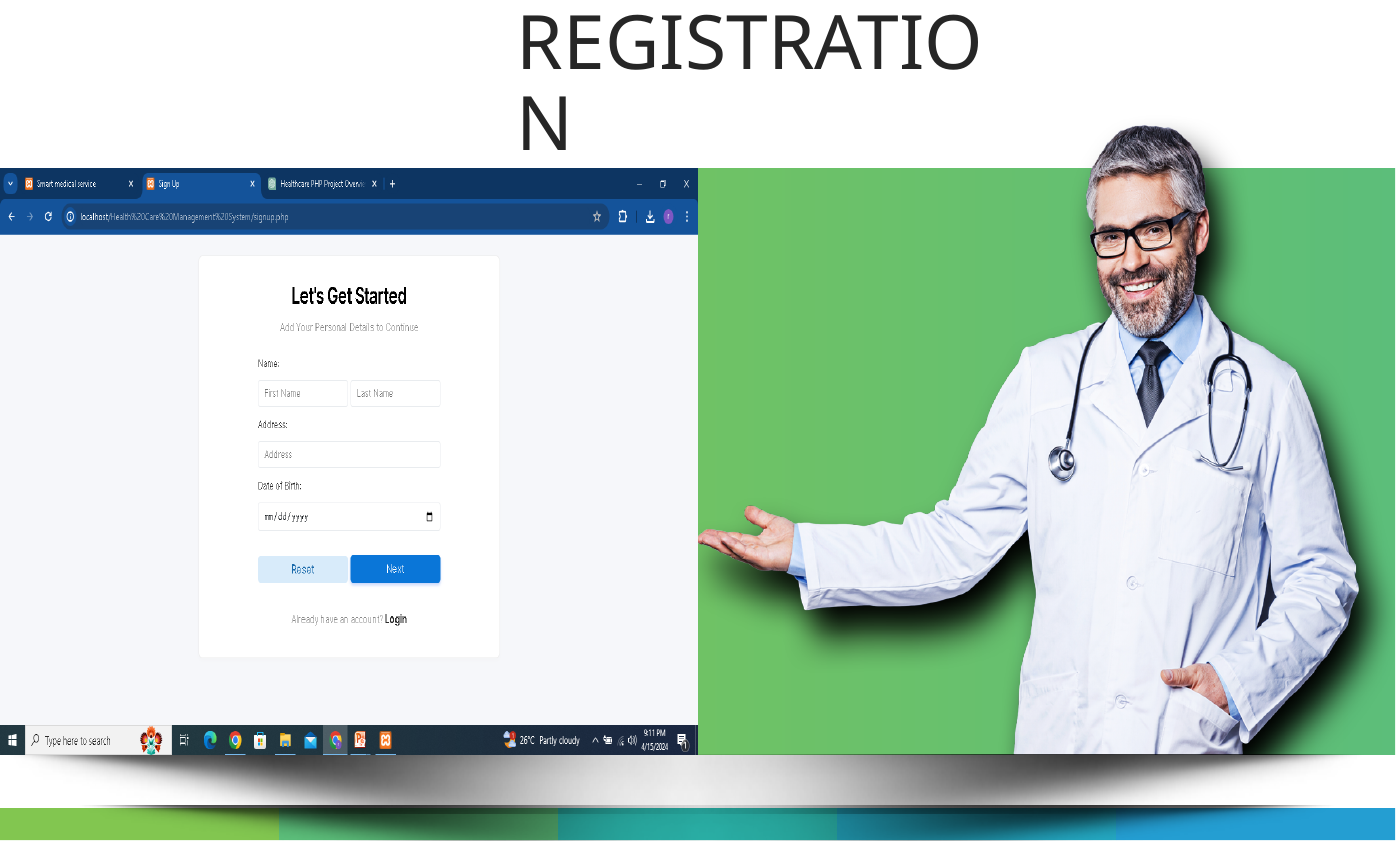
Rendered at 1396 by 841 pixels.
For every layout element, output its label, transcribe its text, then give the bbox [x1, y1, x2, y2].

list REGISTRATION [505, 41, 1048, 131]
picture [0, 115, 1396, 841]
